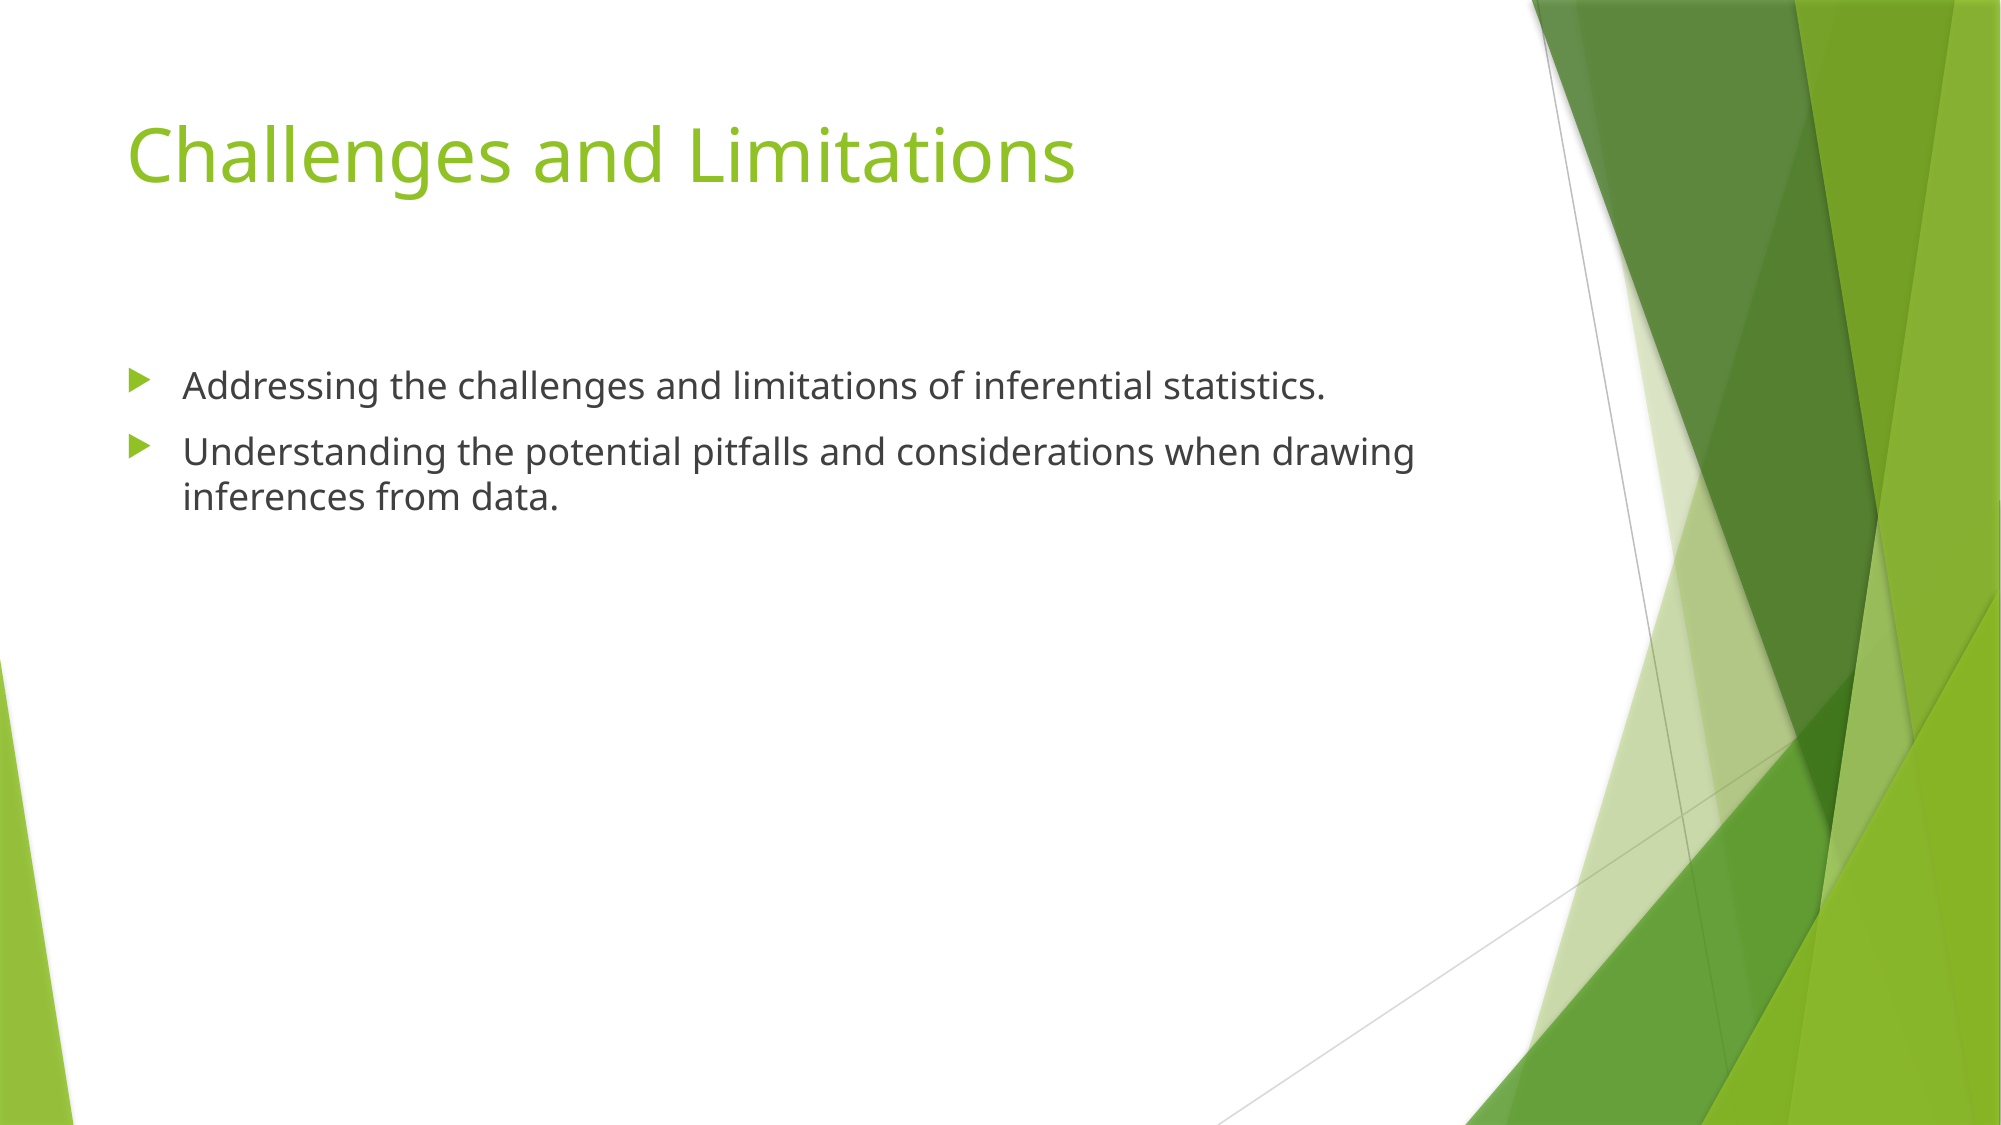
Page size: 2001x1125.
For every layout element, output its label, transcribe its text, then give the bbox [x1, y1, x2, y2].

title Challenges and Limitations [111, 99, 1522, 317]
list Addressing the challenges and limitations of inferential statistics. Understanding the potential pitfalls and considerations when drawing inferences from data. [111, 354, 1522, 992]
